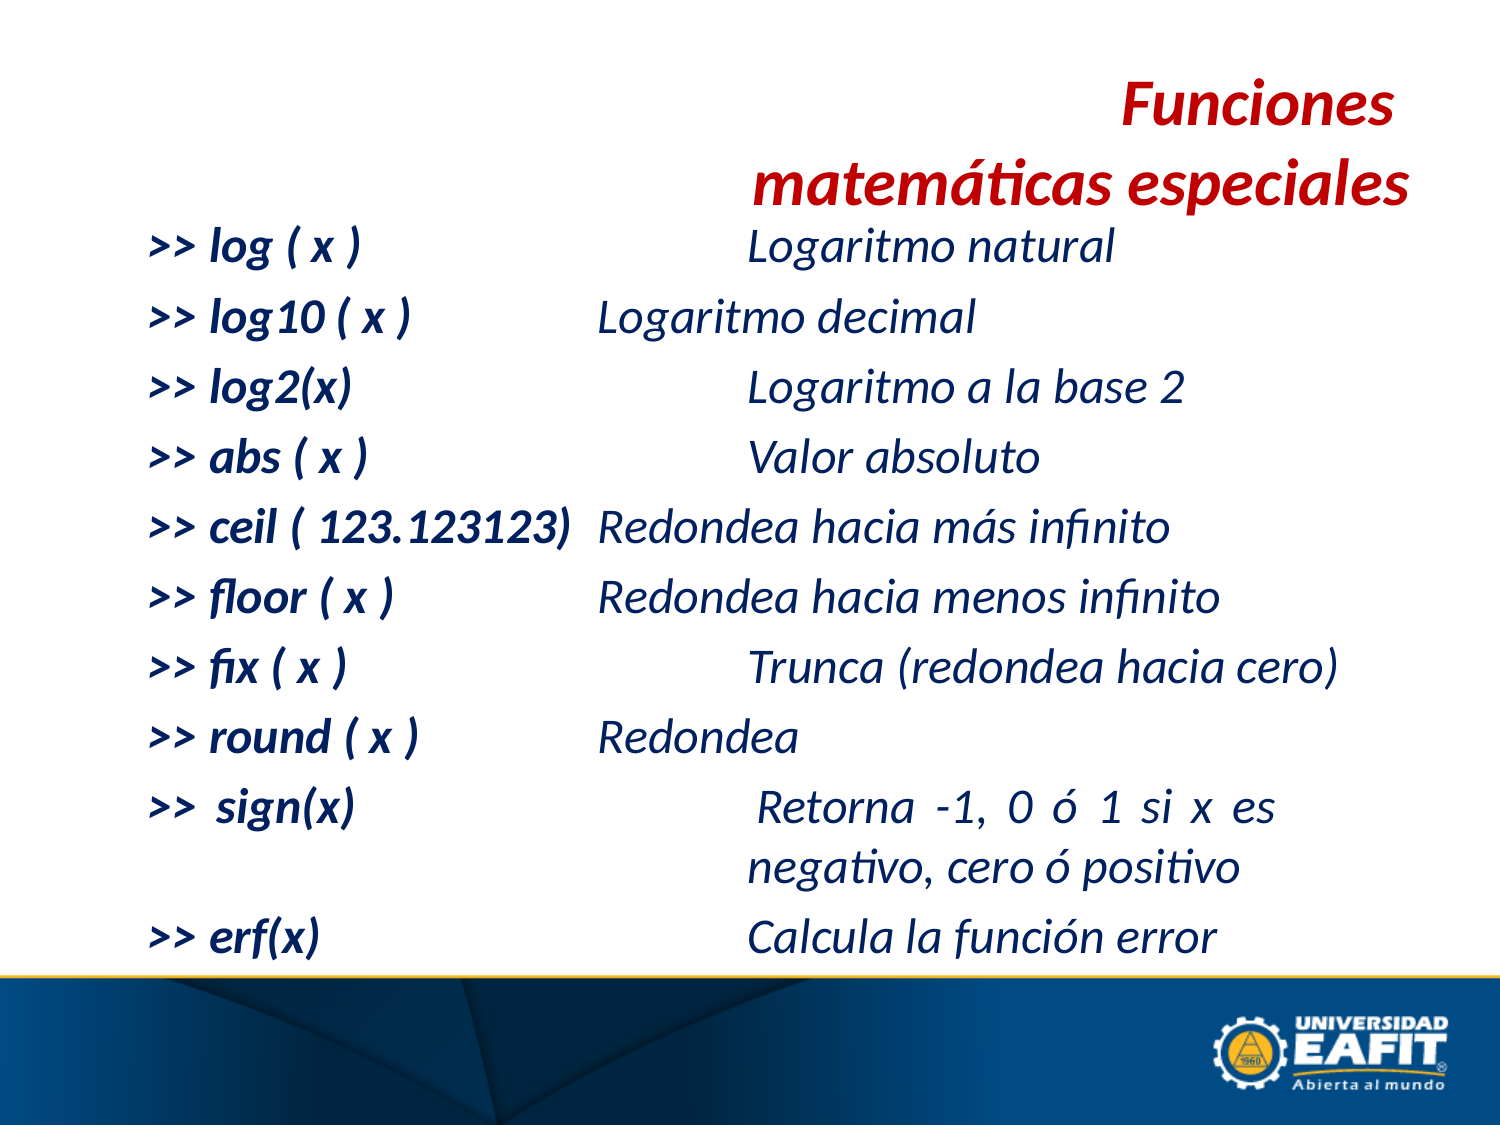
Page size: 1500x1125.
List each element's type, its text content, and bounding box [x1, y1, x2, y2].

title Funciones matemáticas especiales [75, 45, 1425, 233]
list >> log ( x ) Logaritmo natural >> log10 ( x ) Logaritmo decimal >> log2(x) Logaritmo a la base 2 >> abs ( x ) Valor absoluto >> ceil ( 123.123123) Redondea hacia más infinito >> floor ( x ) Redondea hacia menos infinito >> fix ( x ) Trunca (redondea hacia cero) >> round ( x ) Redondea >> sign(x) Retorna -1, 0 ó 1 si x es negativo, cero ó positivo >> erf(x) Calcula la función error [76, 196, 1436, 1125]
picture [0, 0, 1500, 1125]
